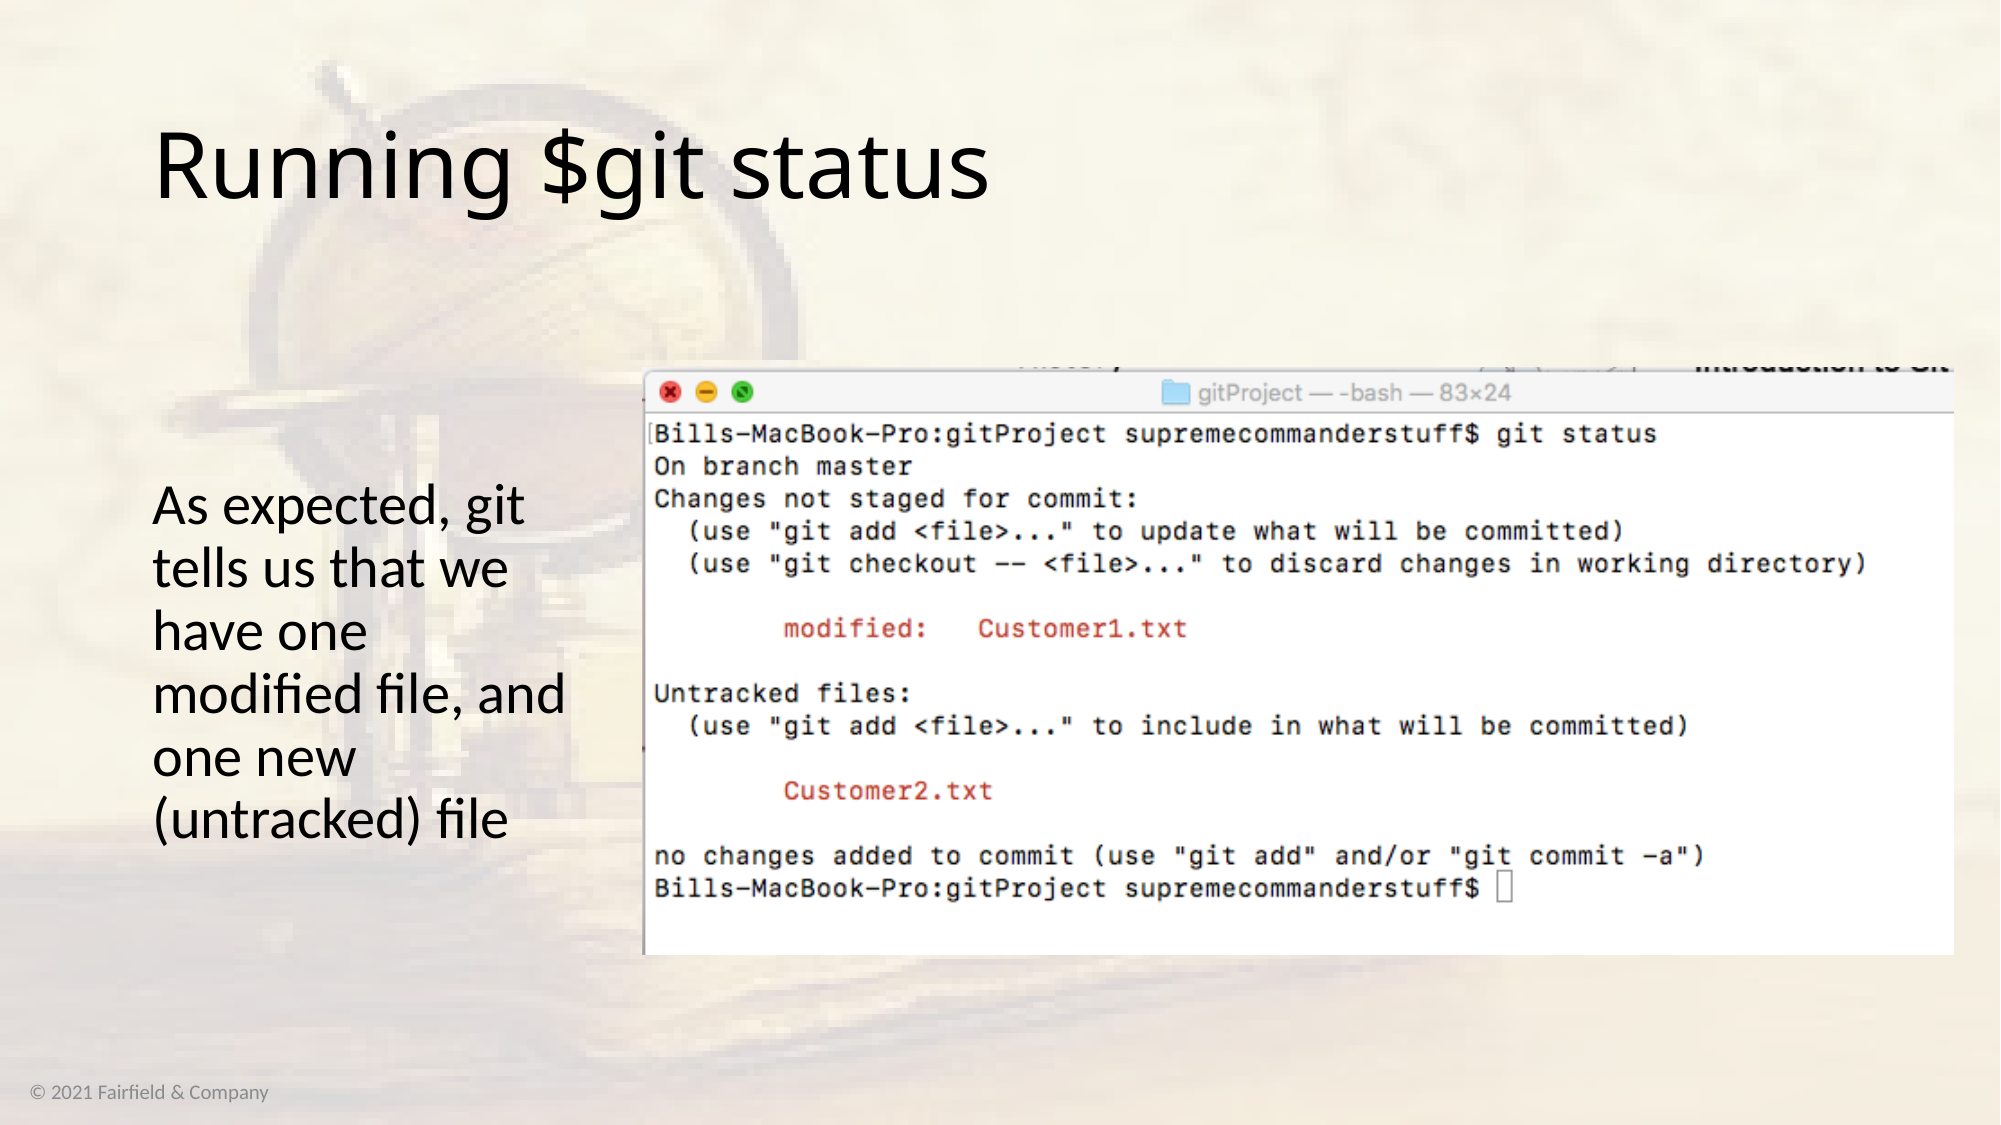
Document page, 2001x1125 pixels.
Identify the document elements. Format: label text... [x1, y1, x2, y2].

footer © 2021 Fairfield & Company [14, 1065, 314, 1118]
title Running $git status [137, 59, 1863, 278]
list As expected, git tells us that we have one modified file, and one new (untracked) file [137, 466, 587, 1081]
picture [642, 367, 1954, 955]
